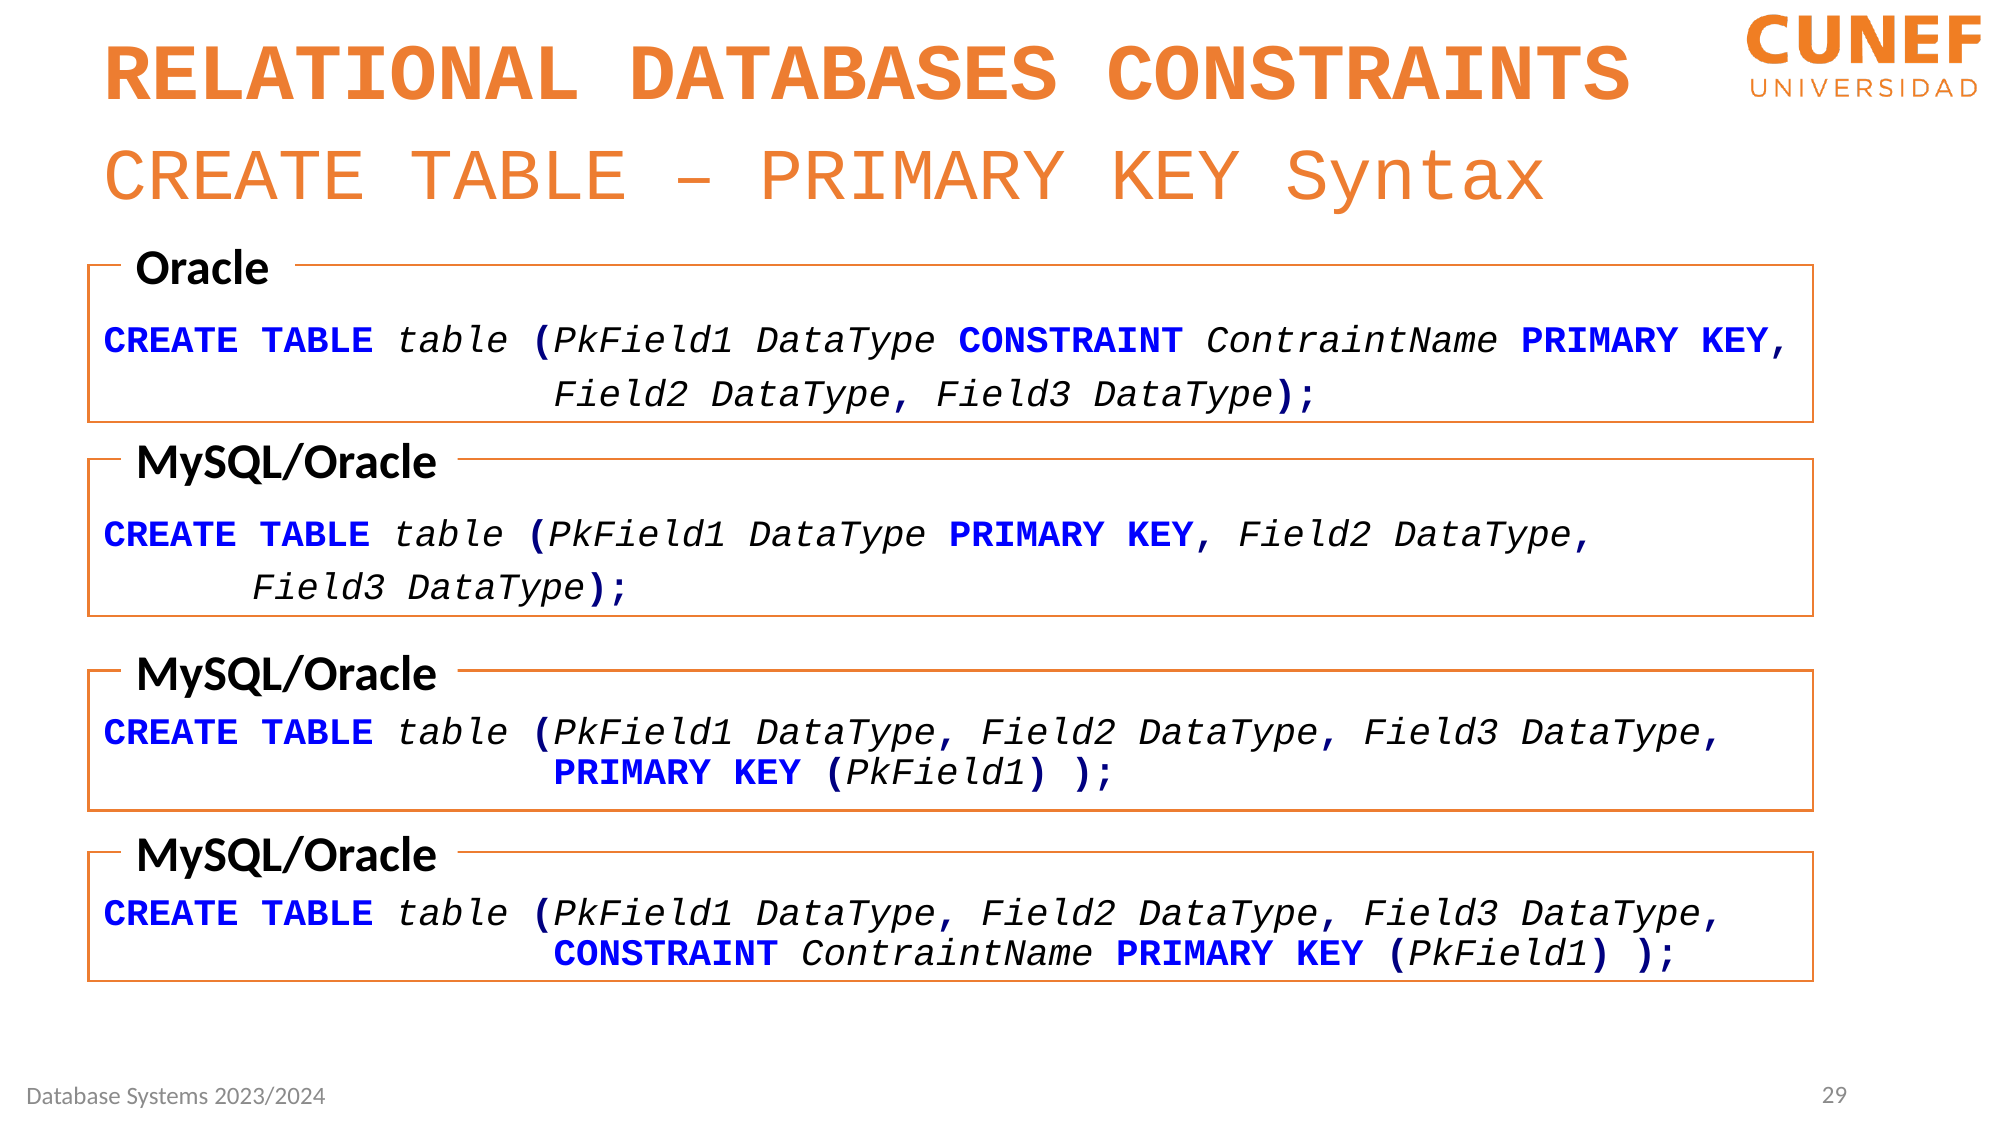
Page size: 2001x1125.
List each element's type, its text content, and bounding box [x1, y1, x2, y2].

text_box Oracle [121, 228, 295, 302]
text_box CREATE TABLE table (PkField1 DataType, Field2 DataType, Field3 DataType, PRIMARY KEY (PkField1) ); [87, 669, 1814, 812]
slide_number 29 [1412, 1063, 1863, 1124]
text_box RELATIONAL DATABASES CONSTRAINTS [88, 22, 1847, 124]
text_box MySQL/Oracle [121, 423, 458, 497]
picture [1744, 12, 1981, 97]
footer Database Systems 2023/2024 [0, 1065, 353, 1125]
text_box MySQL/Oracle [121, 813, 458, 889]
text_box CREATE TABLE table (PkField1 DataType, Field2 DataType, Field3 DataType, CONSTRAINT ContraintName PRIMARY KEY (PkField1) ); [87, 851, 1814, 982]
text_box MySQL/Oracle [121, 632, 458, 708]
text_box CREATE TABLE – PRIMARY KEY Syntax [88, 124, 1847, 228]
text_box CREATE TABLE table (PkField1 DataType CONSTRAINT ContraintName PRIMARY KEY, Field2 DataType, Field3 DataType); [87, 264, 1814, 423]
text_box CREATE TABLE table (PkField1 DataType PRIMARY KEY, Field2 DataType, Field3 DataType); [87, 458, 1814, 617]
